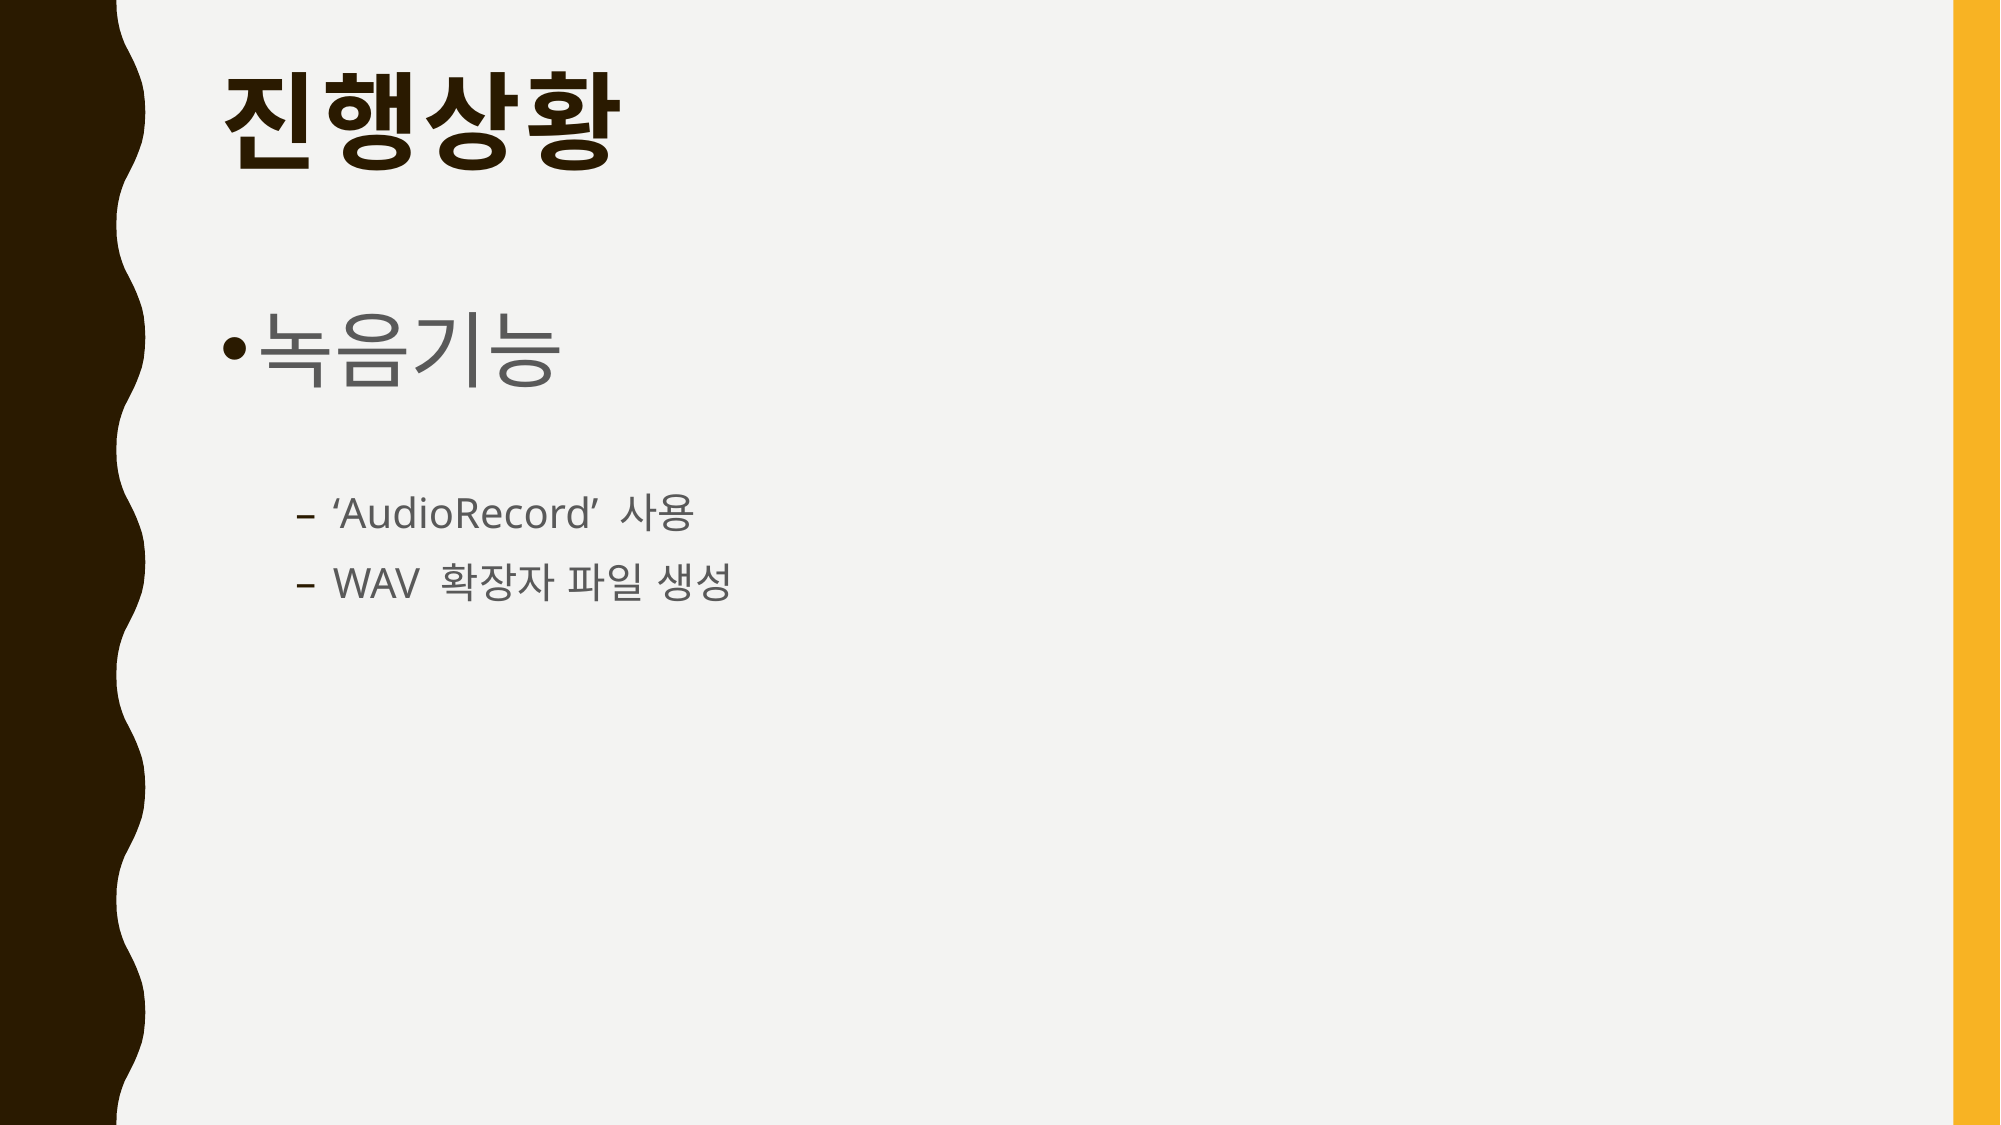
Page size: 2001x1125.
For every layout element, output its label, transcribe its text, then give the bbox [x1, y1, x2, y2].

title 진행상황 [205, 62, 1875, 280]
list 녹음기능 ‘AudioRecord’ 사용 WAV 확장자 파일 생성 [205, 280, 1875, 870]
